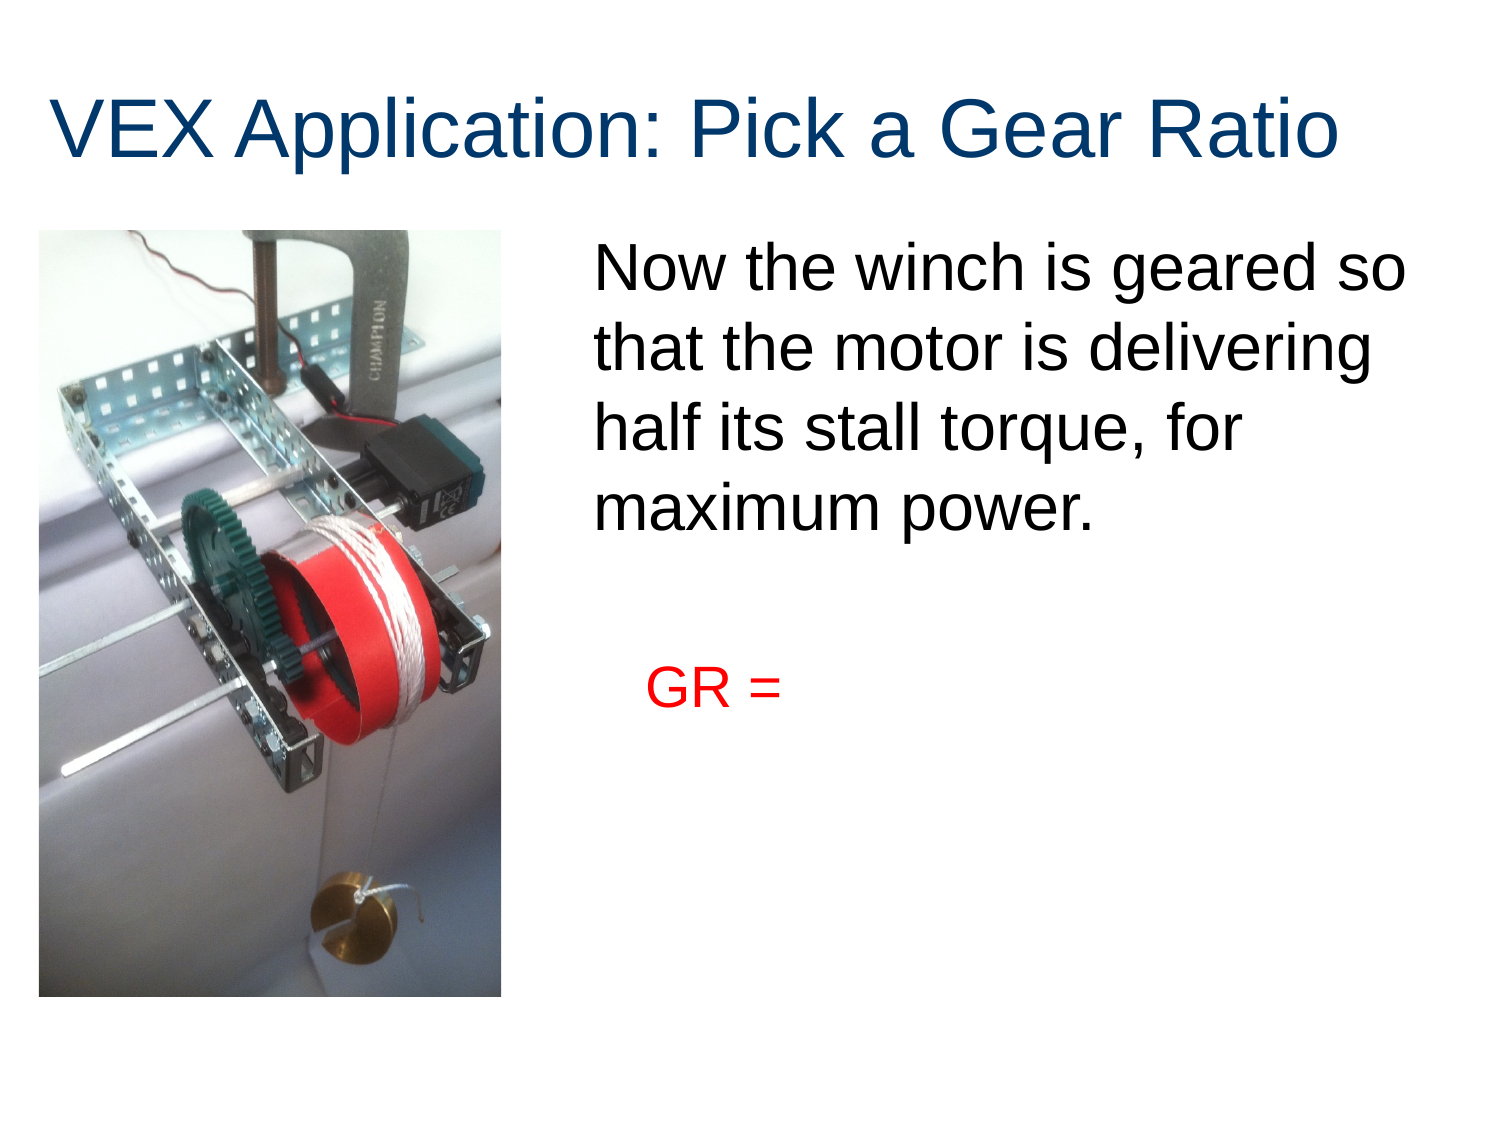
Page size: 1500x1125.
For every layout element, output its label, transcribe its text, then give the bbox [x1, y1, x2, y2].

picture [38, 229, 502, 997]
text_box Now the winch is geared so that the motor is delivering half its stall torque, for maximum power. [578, 216, 1431, 540]
title VEX Application: Pick a Gear Ratio [34, 30, 1386, 218]
text_box GR = [630, 641, 814, 726]
